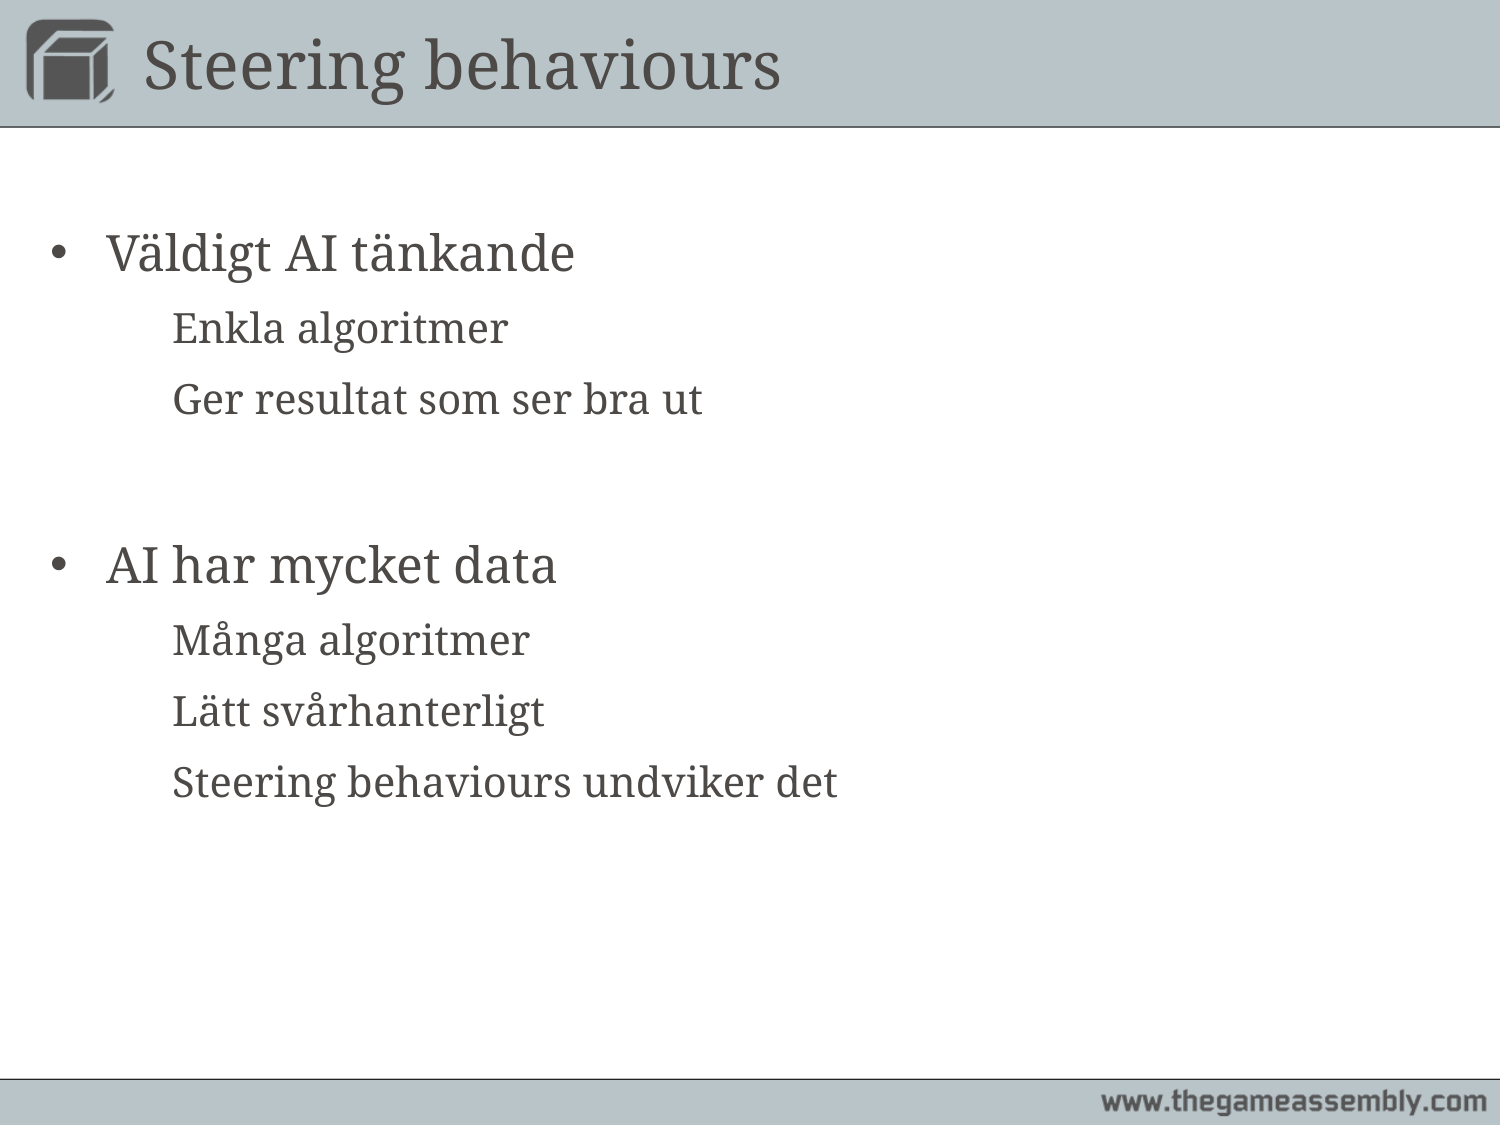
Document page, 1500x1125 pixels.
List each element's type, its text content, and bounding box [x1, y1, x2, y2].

list Väldigt AI tänkande Enkla algoritmer Ger resultat som ser bra ut AI har mycket data Många algoritmer Lätt svårhanterligt Steering behaviours undviker det [35, 128, 1465, 1079]
title Steering behaviours [128, 0, 1500, 126]
picture [0, 0, 1500, 1125]
